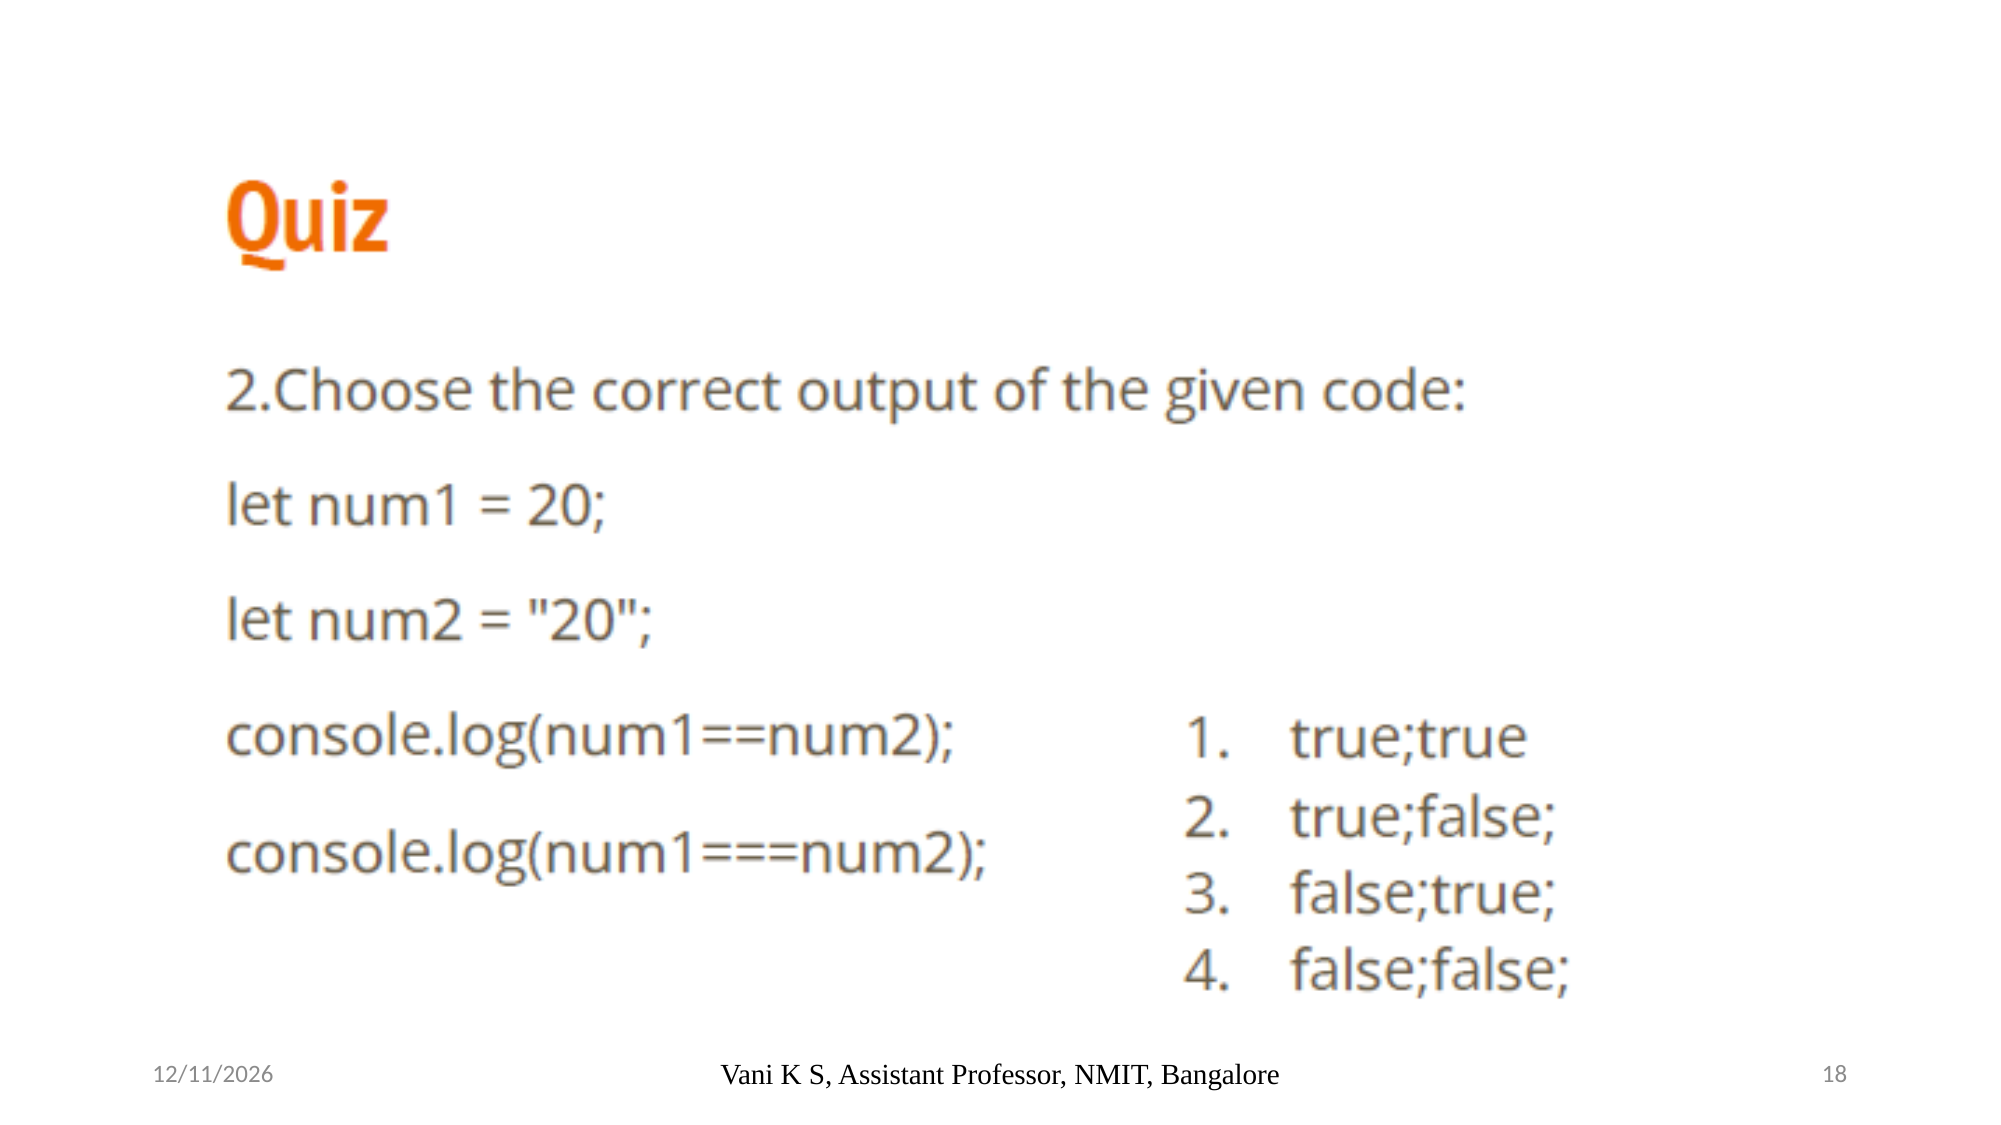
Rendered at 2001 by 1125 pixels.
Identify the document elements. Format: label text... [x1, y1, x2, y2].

footer Vani K S, Assistant Professor, NMIT, Bangalore [662, 1042, 1338, 1103]
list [131, 80, 1623, 1018]
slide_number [137, 1042, 588, 1103]
slide_number 18 [1412, 1042, 1863, 1103]
